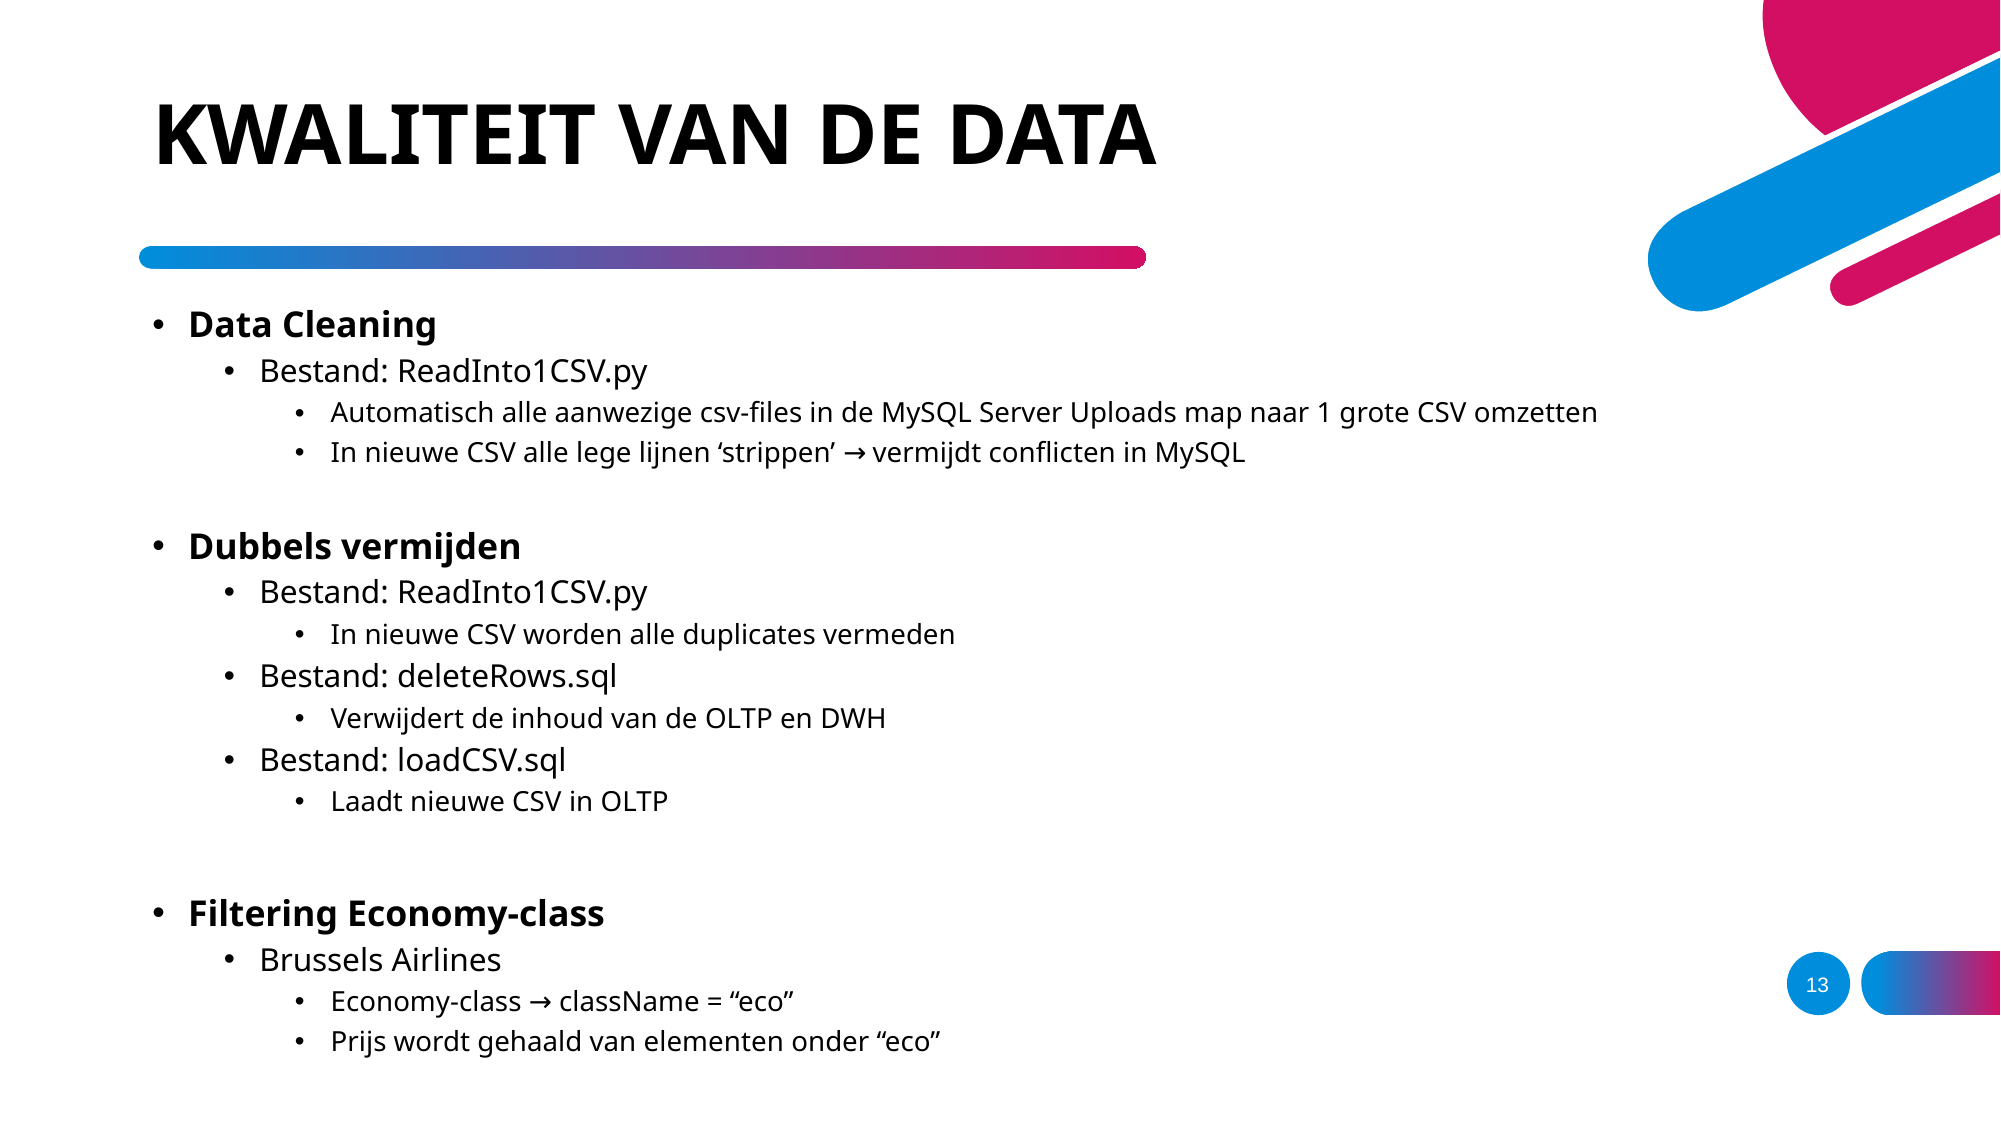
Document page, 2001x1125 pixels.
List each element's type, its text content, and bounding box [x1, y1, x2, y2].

title KWALITEIT VAN DE DATA [137, 59, 1623, 215]
list Data Cleaning Bestand: ReadInto1CSV.py Automatisch alle aanwezige csv-files in de MySQL Server Uploads map naar 1 grote CSV omzetten In nieuwe CSV alle lege lijnen ‘strippen’ → vermijdt conflicten in MySQL Dubbels vermijden Bestand: ReadInto1CSV.py In nieuwe CSV worden alle duplicates vermeden Bestand: deleteRows.sql Verwijdert de inhoud van de OLTP en DWH Bestand: loadCSV.sql Laadt nieuwe CSV in OLTP Filtering Economy-class Brussels Airlines Economy-class → className = “eco” Prijs wordt gehaald van elementen onder “eco” [137, 299, 1863, 1066]
